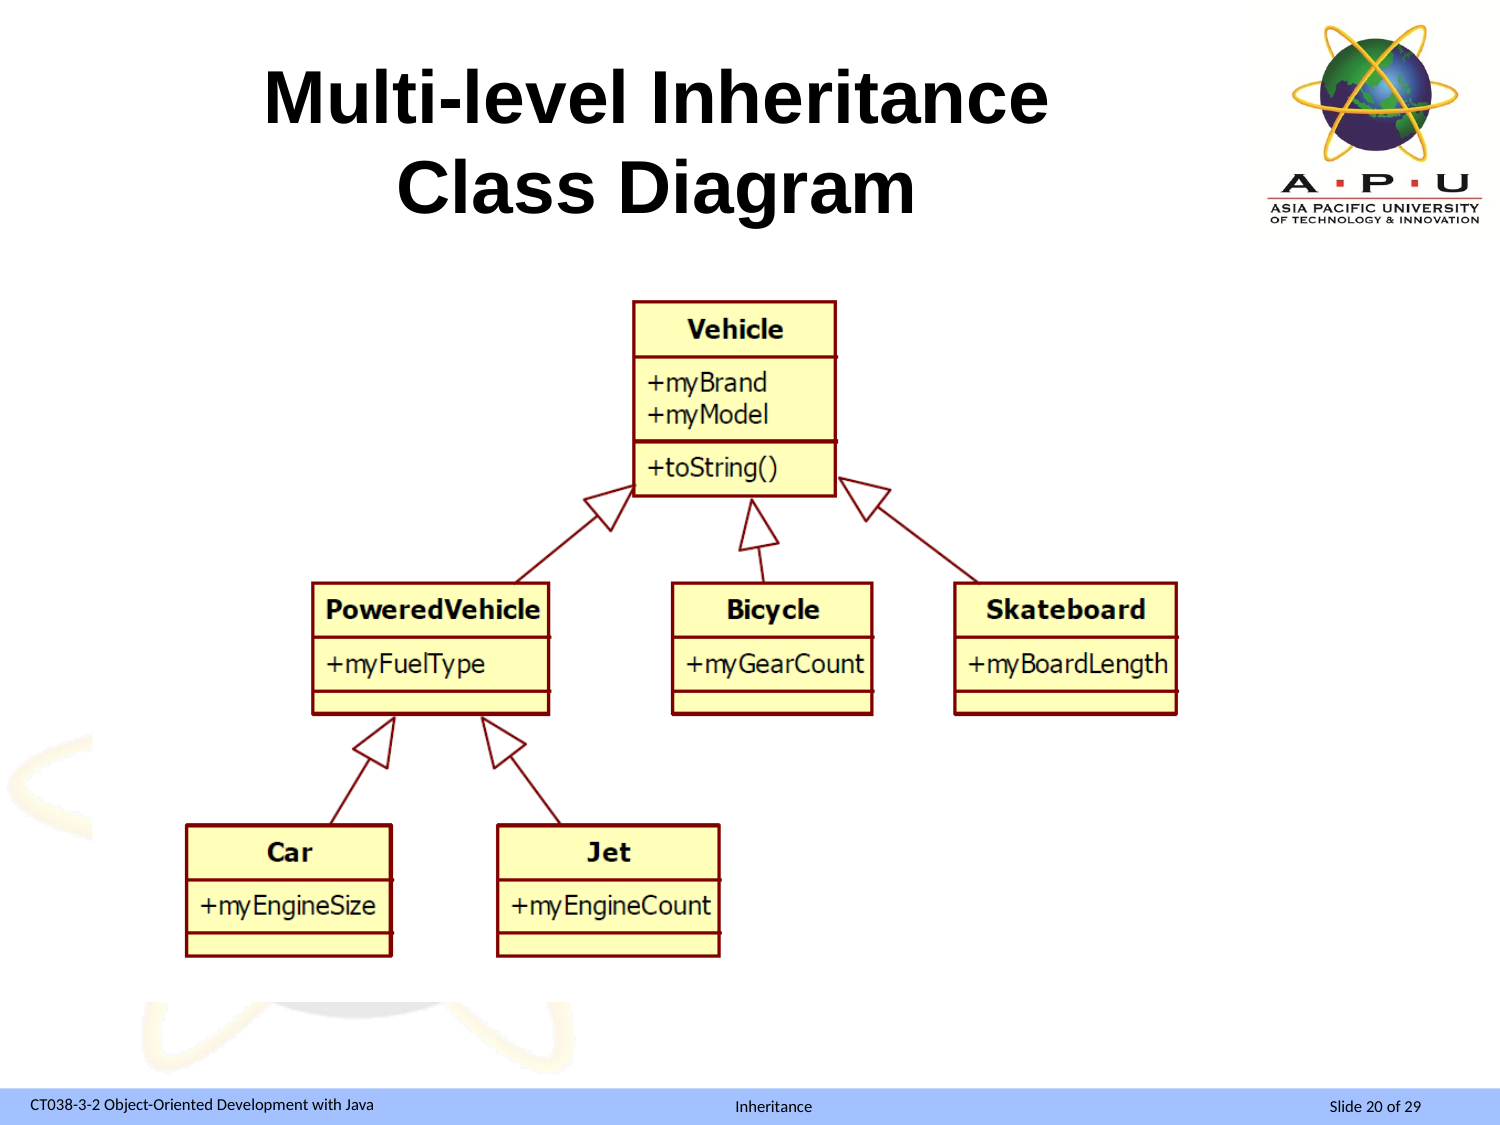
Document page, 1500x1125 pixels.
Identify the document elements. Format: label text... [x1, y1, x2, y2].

picture [1251, 0, 1500, 249]
title Multi-level Inheritance Class Diagram [79, 45, 1235, 233]
picture [92, 265, 1270, 1002]
